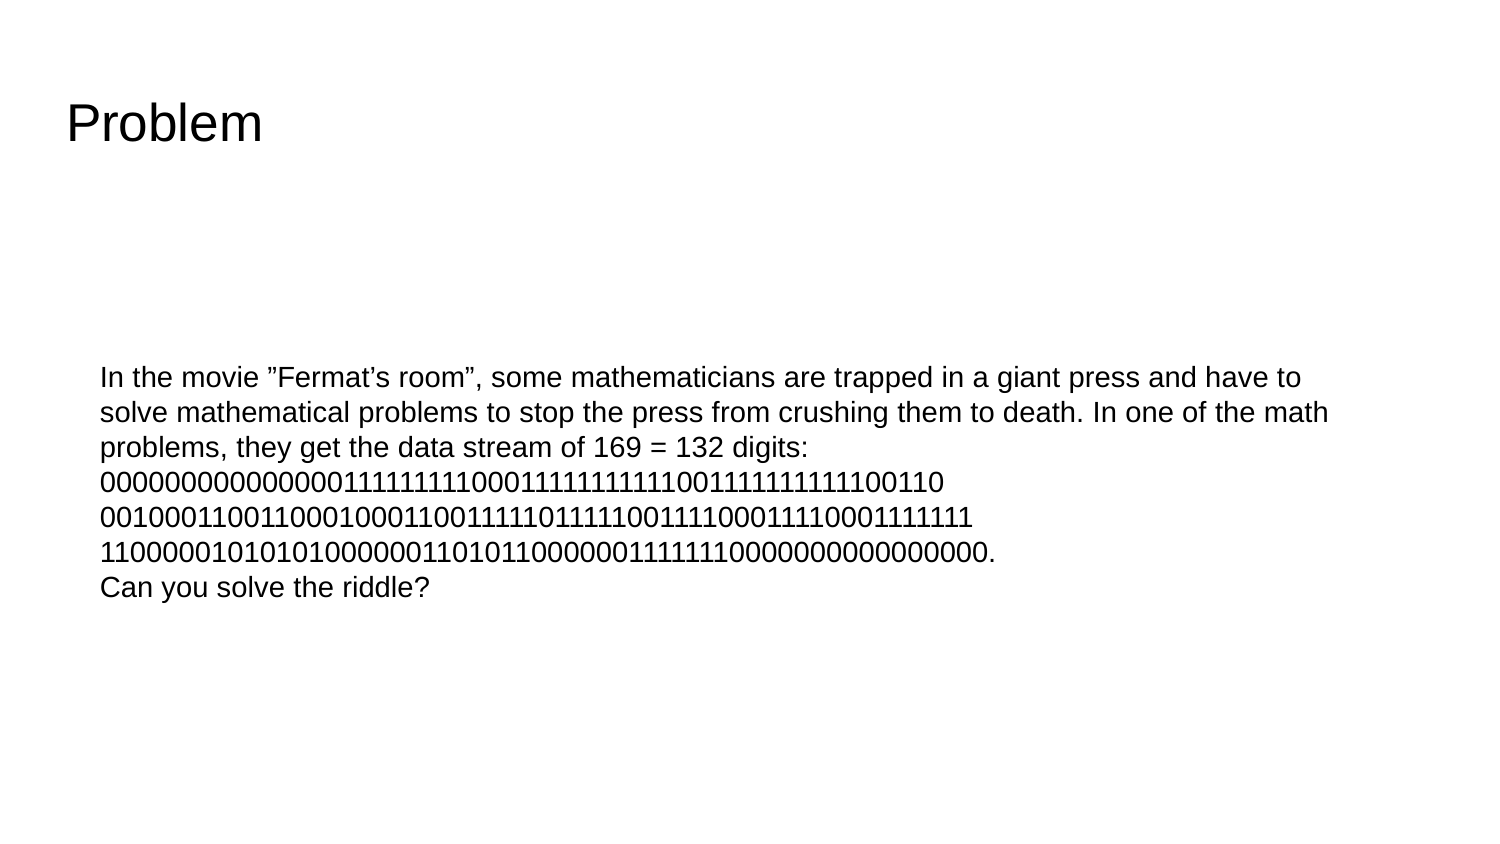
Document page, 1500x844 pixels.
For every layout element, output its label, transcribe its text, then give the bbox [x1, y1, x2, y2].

title Problem [51, 72, 1449, 167]
text_box In the movie ”Fermat’s room”, some mathematicians are trapped in a giant press and have to solve mathematical problems to stop the press from crushing them to death. In one of the math problems, they get the data stream of 169 = 132 digits: 00000000000000011111111100011111111111001111111111100110 001000110011000100011001111101111100111100011110001111111 11000001010101000000110101100000011111110000000000000000. Can you solve the riddle? [84, 343, 1394, 619]
